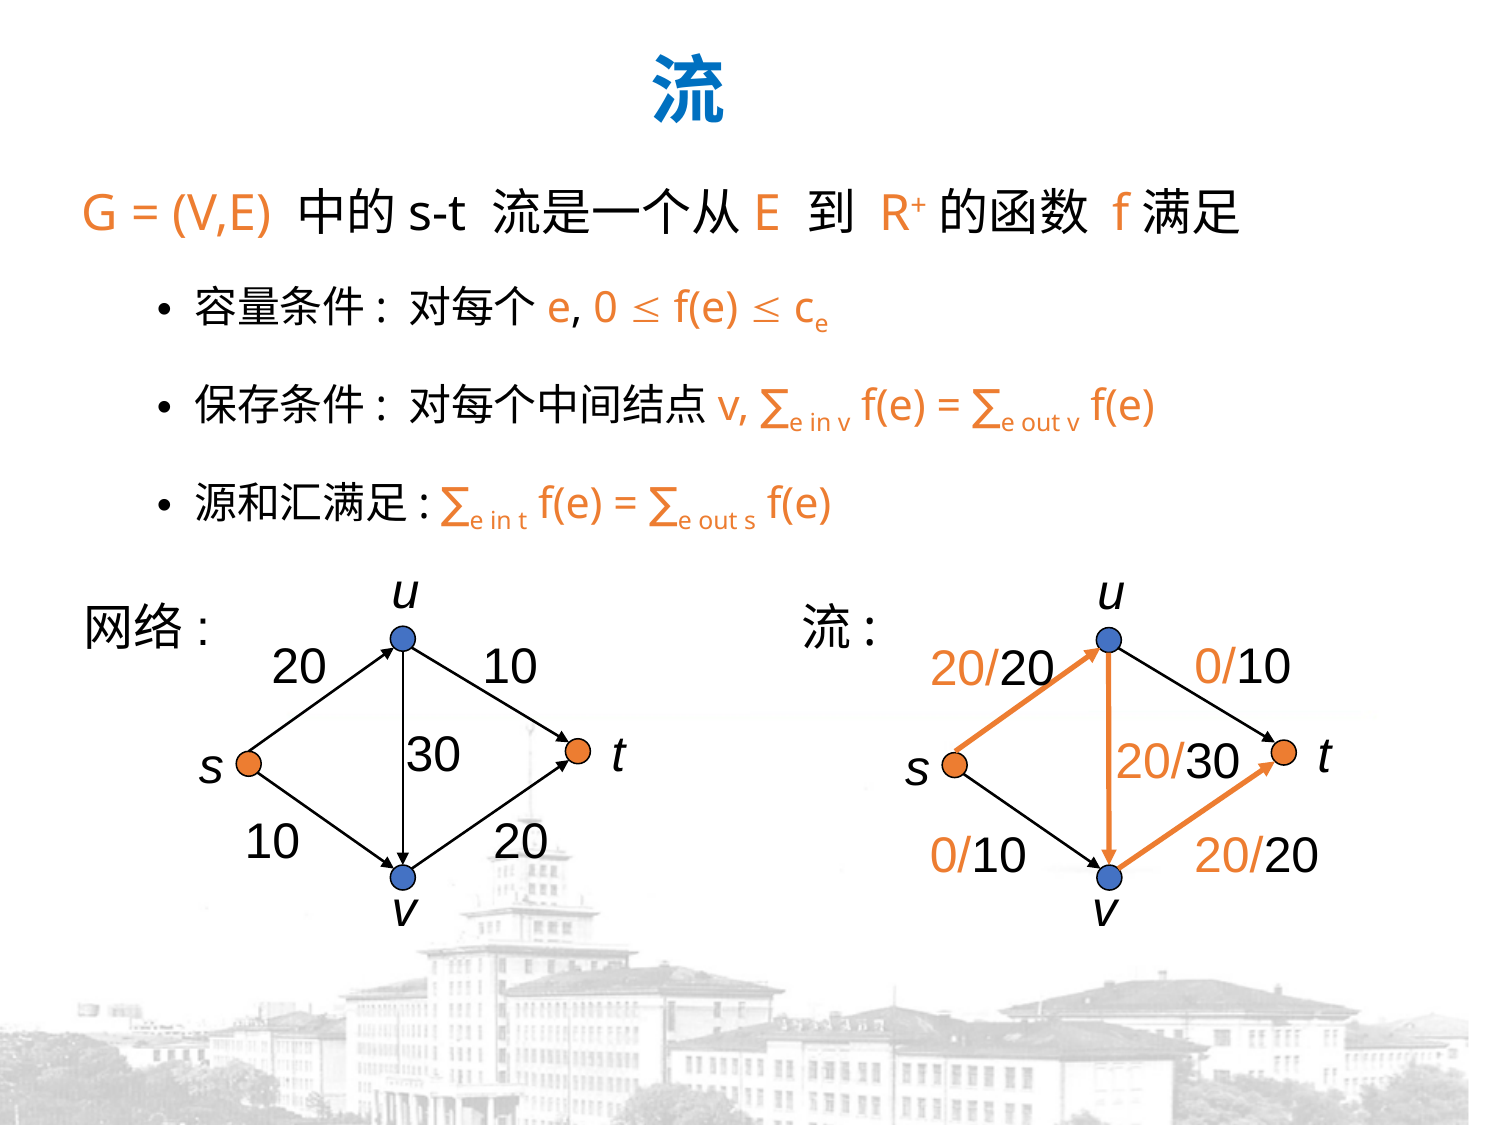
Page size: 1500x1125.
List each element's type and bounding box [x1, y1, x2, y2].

text_box [248, 647, 394, 752]
text_box [963, 773, 1101, 869]
text_box [411, 647, 569, 743]
text_box [1118, 761, 1275, 869]
text_box [955, 647, 1101, 752]
text_box [0, 3, 1500, 1125]
text_box [1117, 647, 1275, 743]
text_box [411, 760, 569, 869]
text_box [257, 772, 394, 869]
